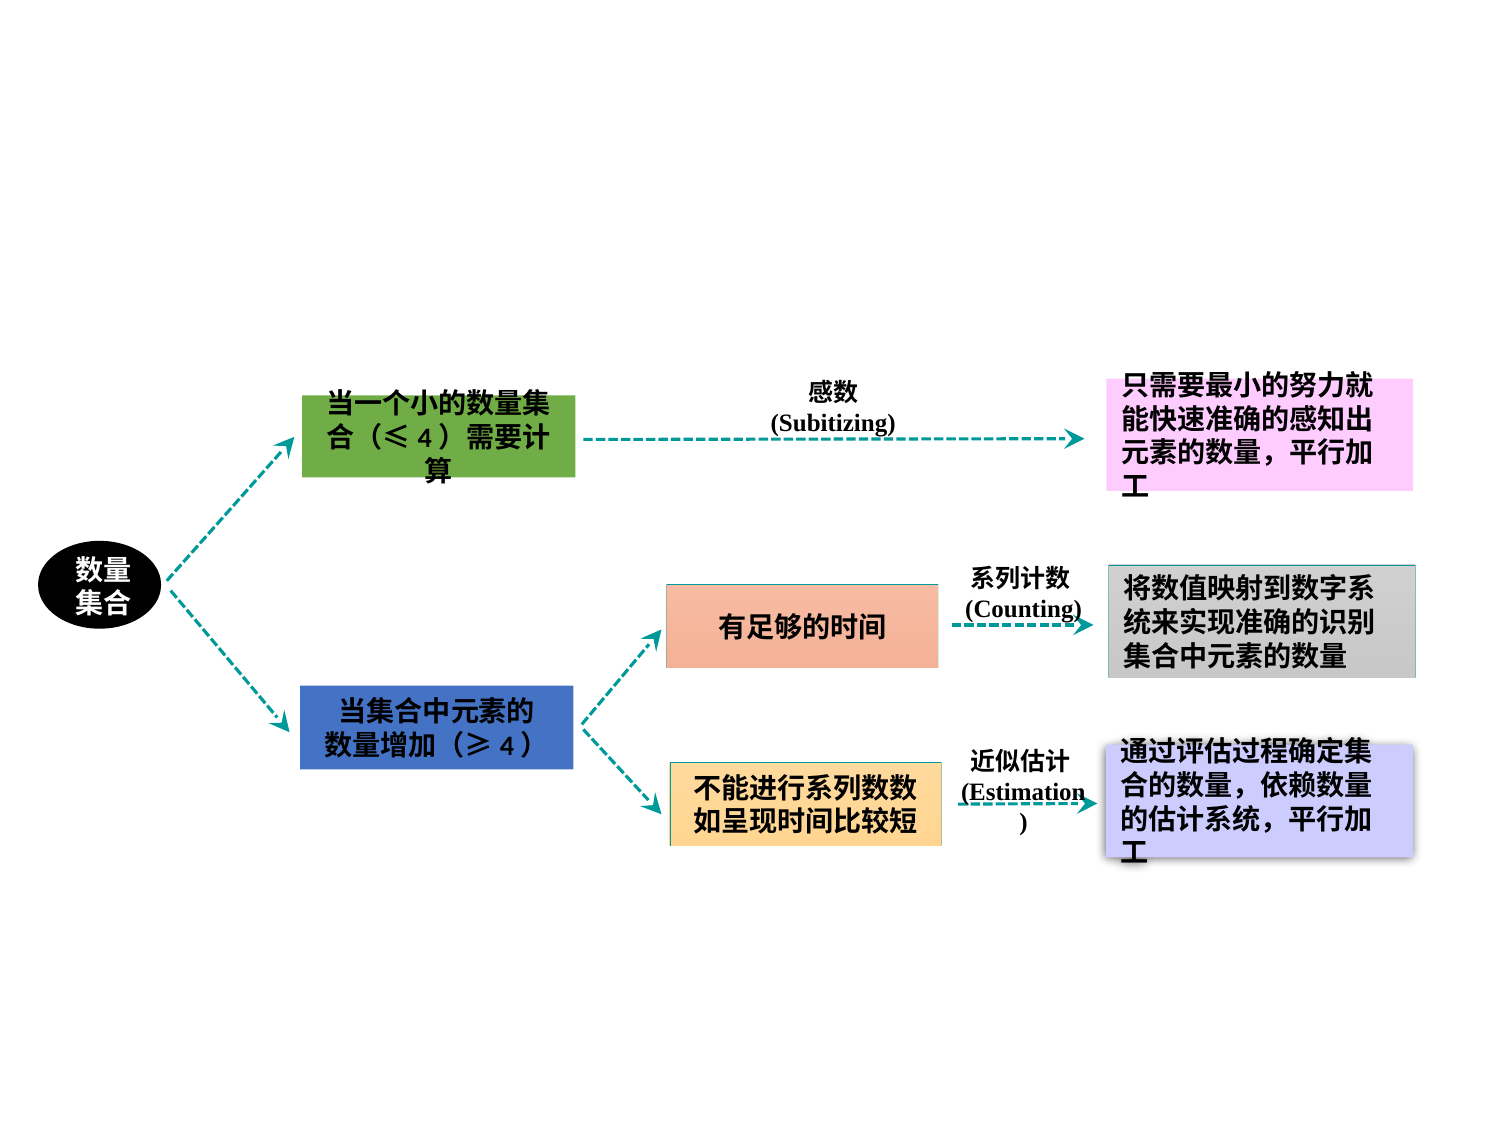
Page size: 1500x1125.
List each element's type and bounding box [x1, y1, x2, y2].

text_box [30, 369, 1416, 858]
